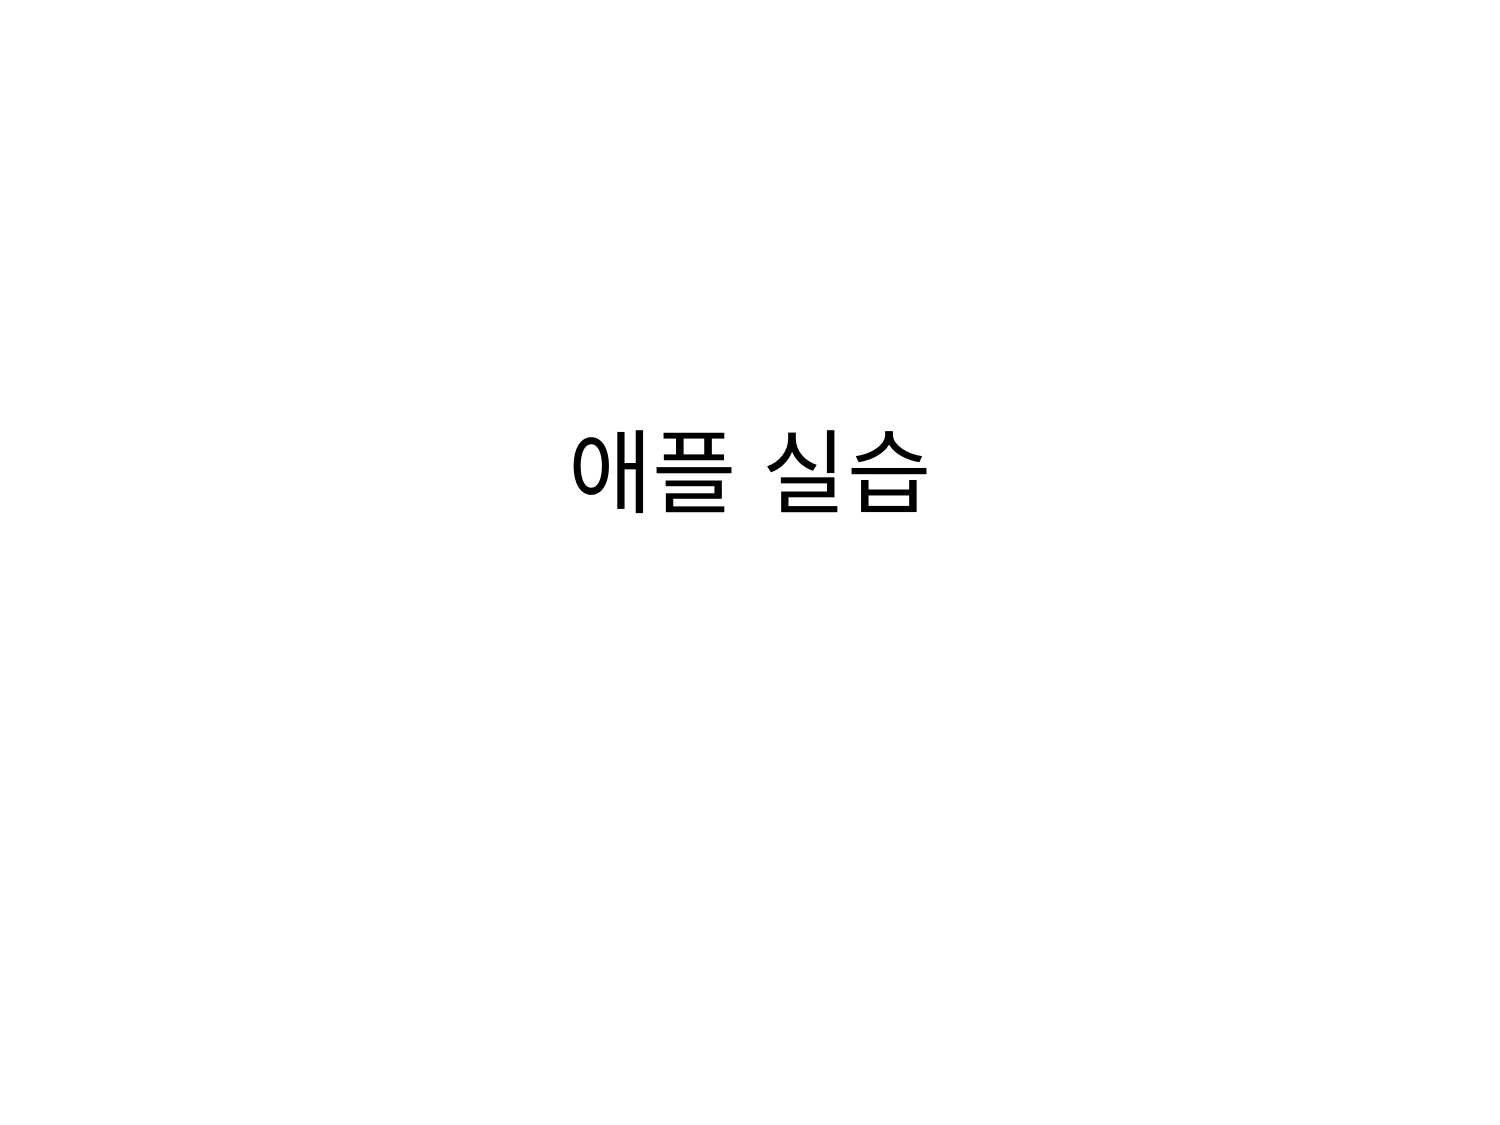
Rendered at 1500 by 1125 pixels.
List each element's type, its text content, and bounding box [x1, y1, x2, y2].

title 애플 실습 [112, 349, 1388, 591]
